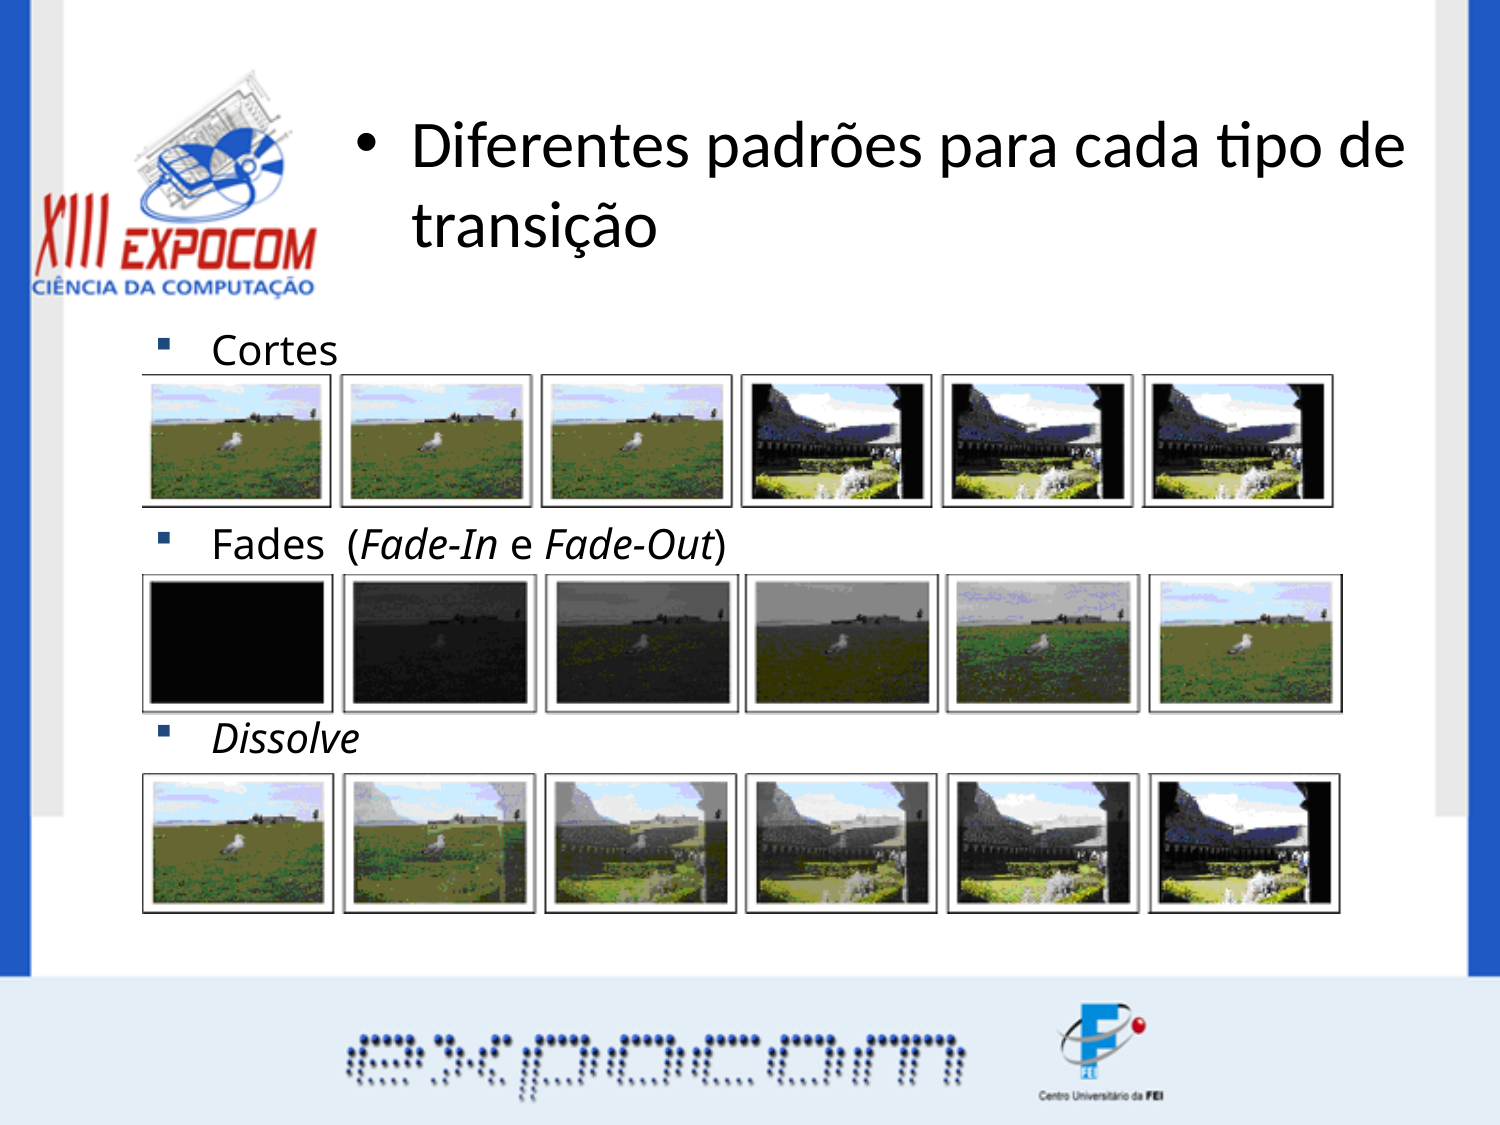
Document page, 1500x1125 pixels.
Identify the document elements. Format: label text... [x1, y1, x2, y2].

list Diferentes padrões para cada tipo de transição [339, 93, 1500, 282]
picture [0, 0, 1500, 1125]
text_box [128, 316, 1405, 914]
